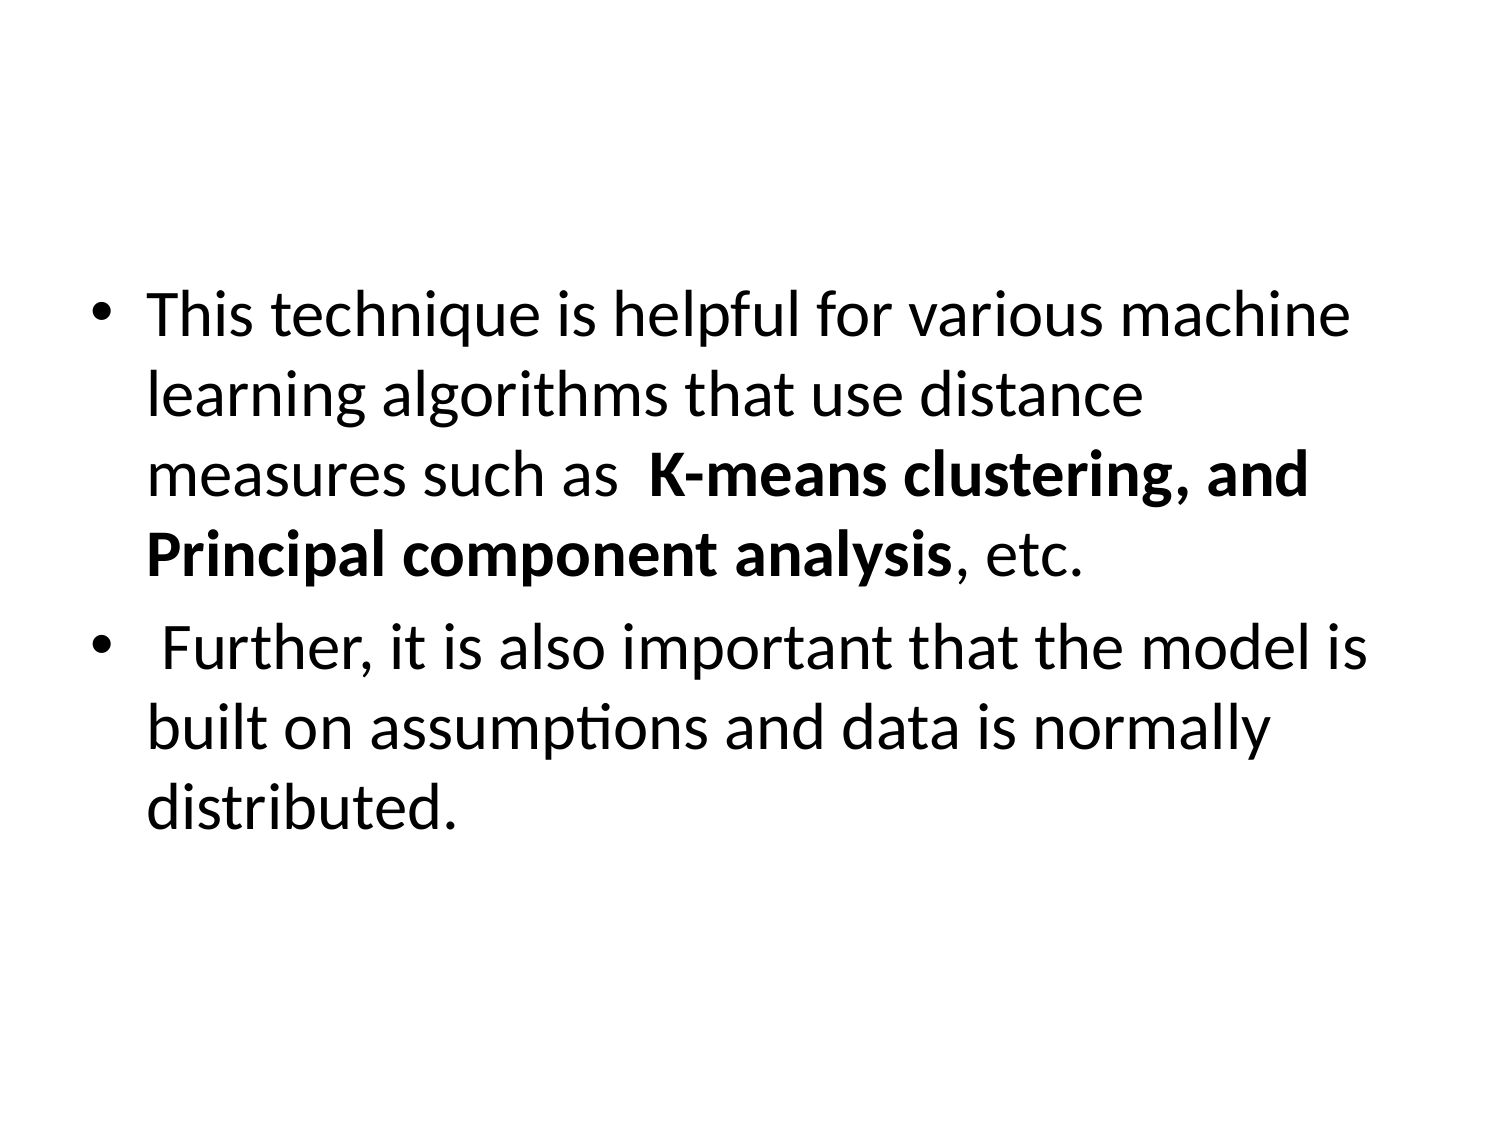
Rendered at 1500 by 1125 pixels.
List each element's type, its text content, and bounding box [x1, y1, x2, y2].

list This technique is helpful for various machine learning algorithms that use distance measures such as K-means clustering, and Principal component analysis, etc. Further, it is also important that the model is built on assumptions and data is normally distributed. [75, 262, 1425, 1005]
